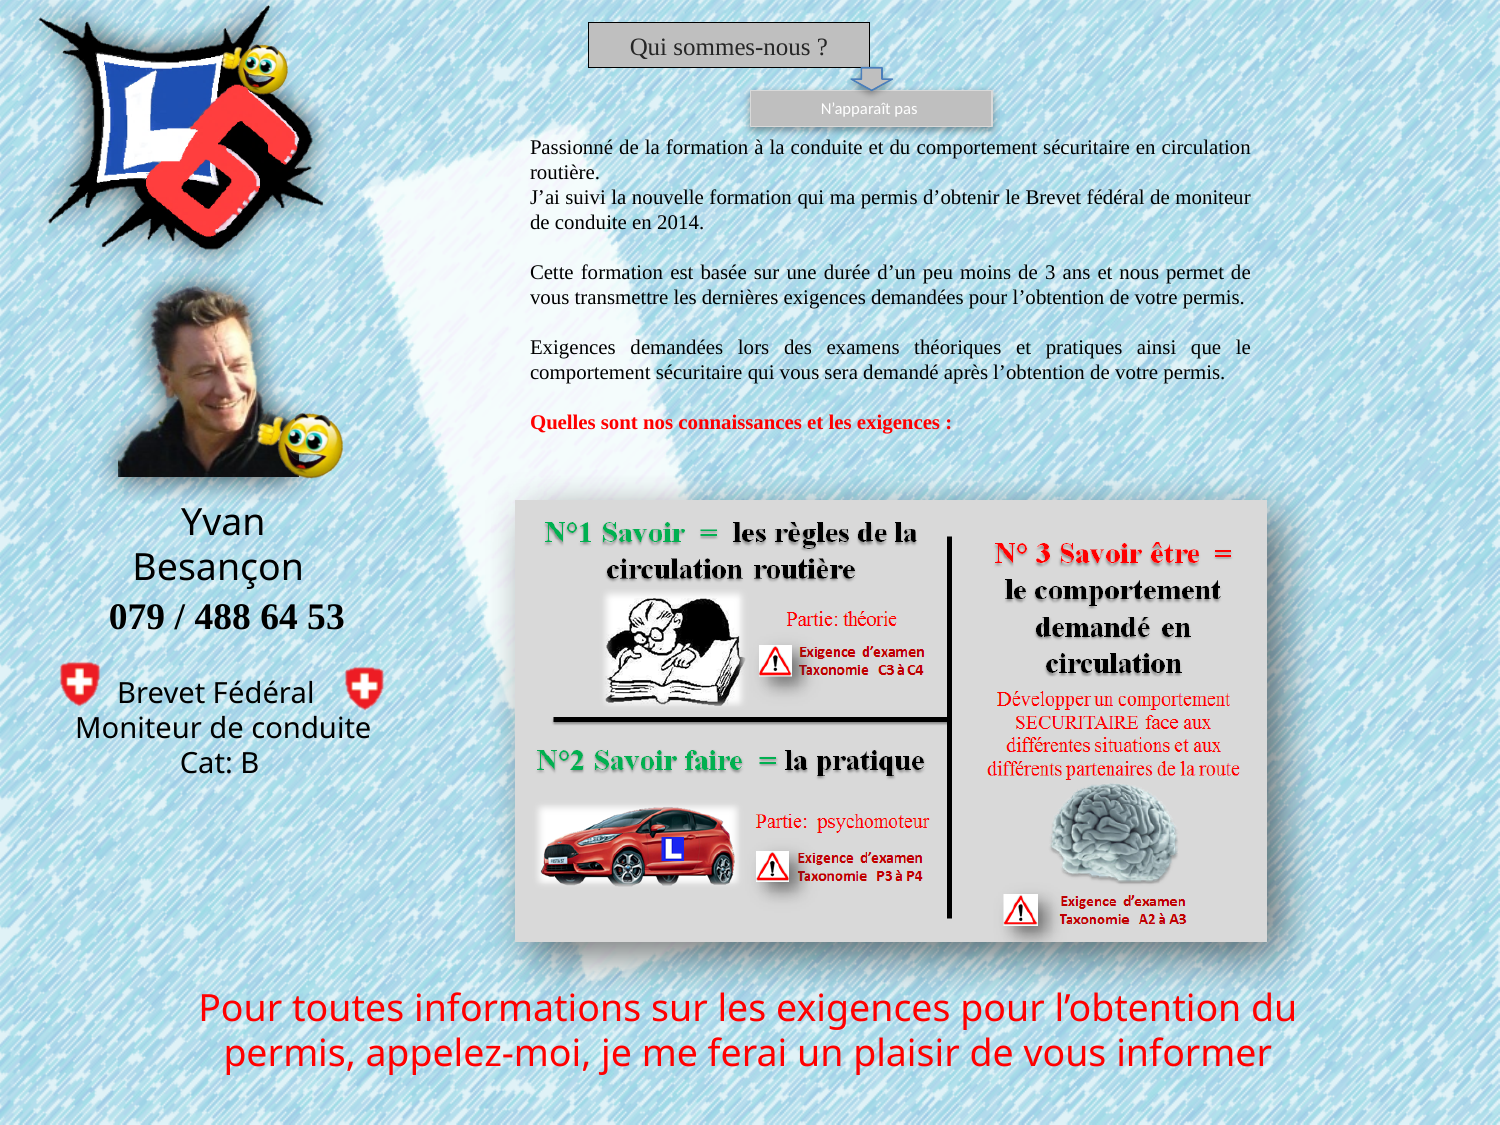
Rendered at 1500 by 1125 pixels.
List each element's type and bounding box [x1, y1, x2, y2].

text_box [31, 0, 324, 253]
picture [0, 0, 1500, 1125]
